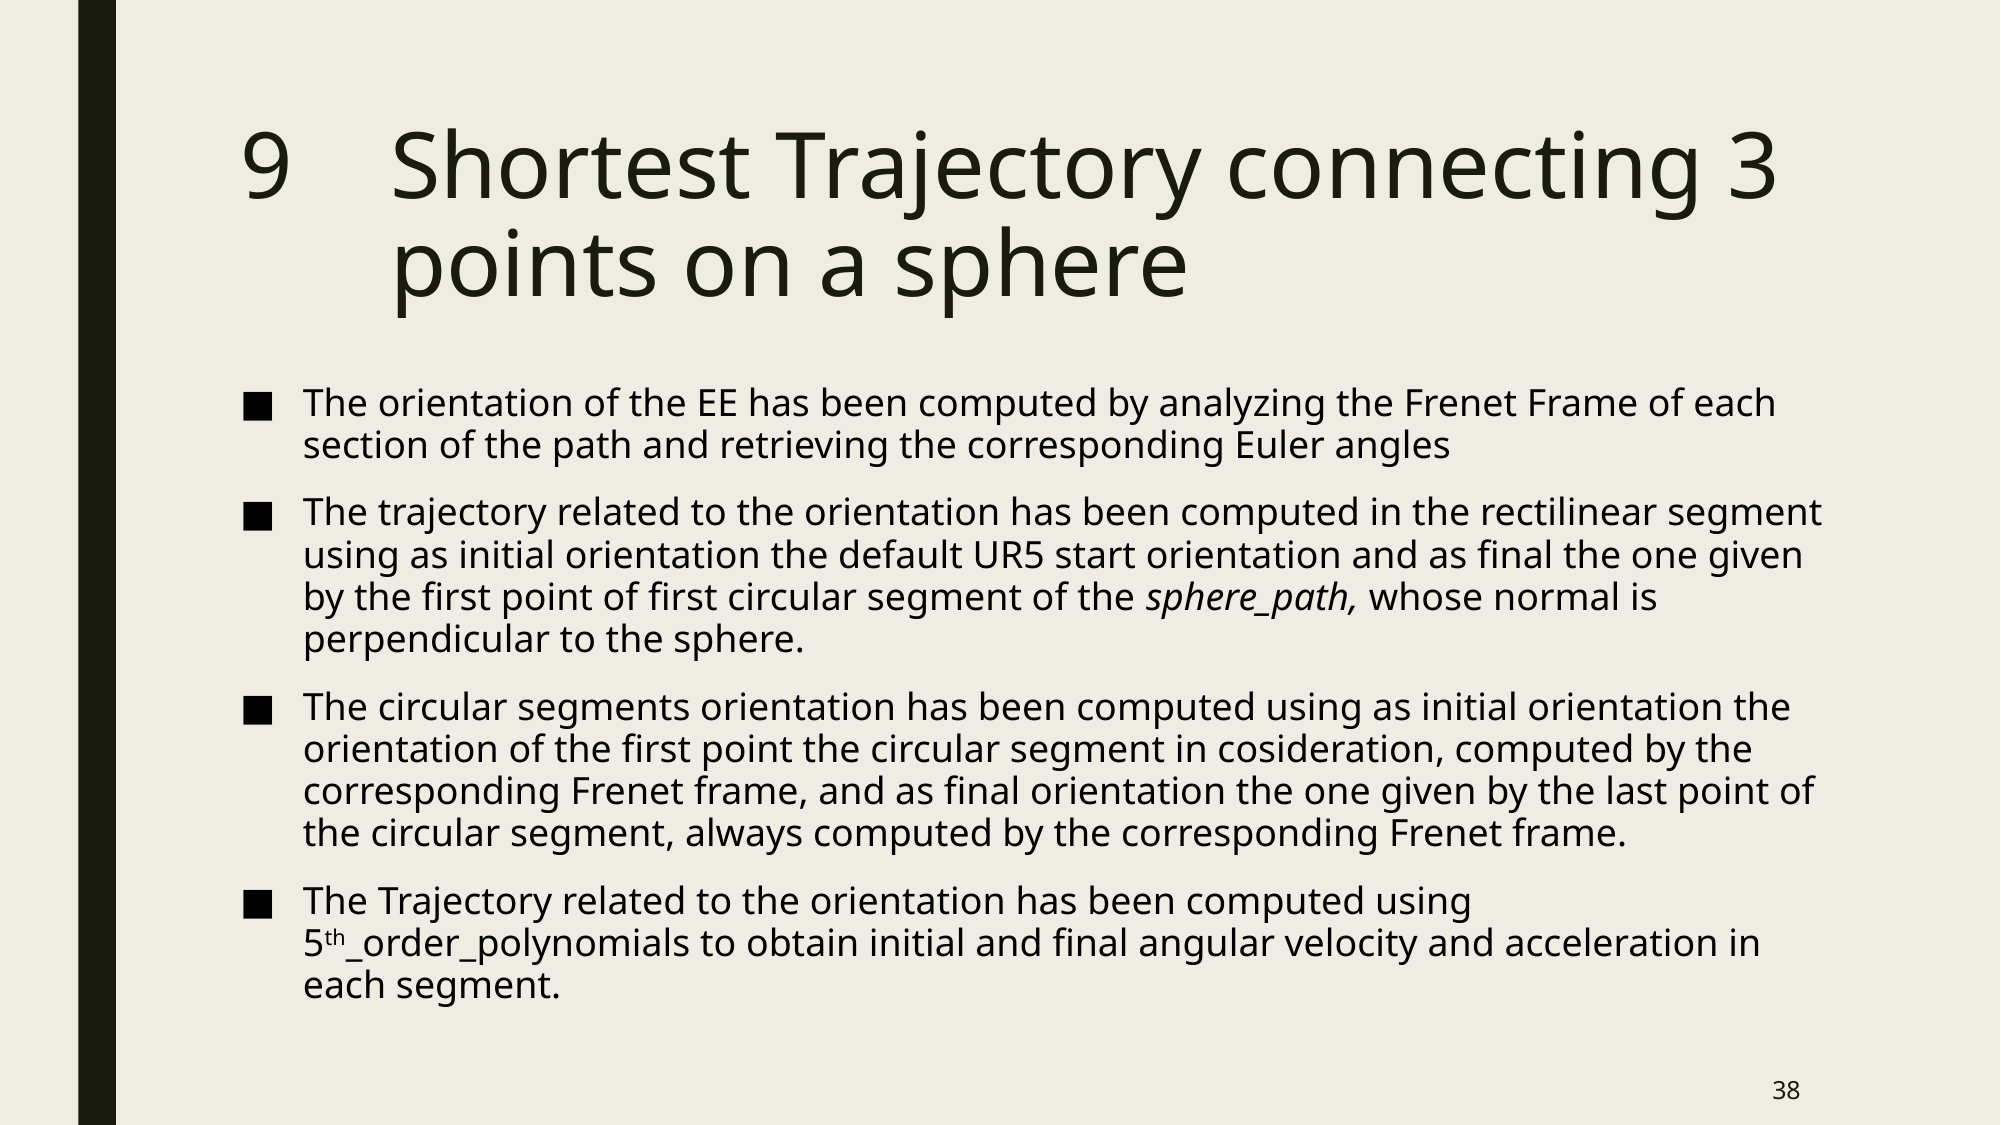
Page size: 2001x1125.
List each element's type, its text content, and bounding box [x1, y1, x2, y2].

title 9 Shortest Trajectory connecting 3 points on a sphere [225, 112, 1800, 328]
slide_number 38 [1553, 1058, 1816, 1125]
list The orientation of the EE has been computed by analyzing the Frenet Frame of each section of the path and retrieving the corresponding Euler angles The trajectory related to the orientation has been computed in the rectilinear segment using as initial orientation the default UR5 start orientation and as final the one given by the first point of first circular segment of the sphere_path, whose normal is perpendicular to the sphere. The circular segments orientation has been computed using as initial orientation the orientation of the first point the circular segment in cosideration, computed by the corresponding Frenet frame, and as final orientation the one given by the last point of the circular segment, always computed by the corresponding Frenet frame. The Trajectory related to the orientation has been computed using 5th_order_polynomials to obtain initial and final angular velocity and acceleration in each segment. [225, 375, 1858, 1125]
